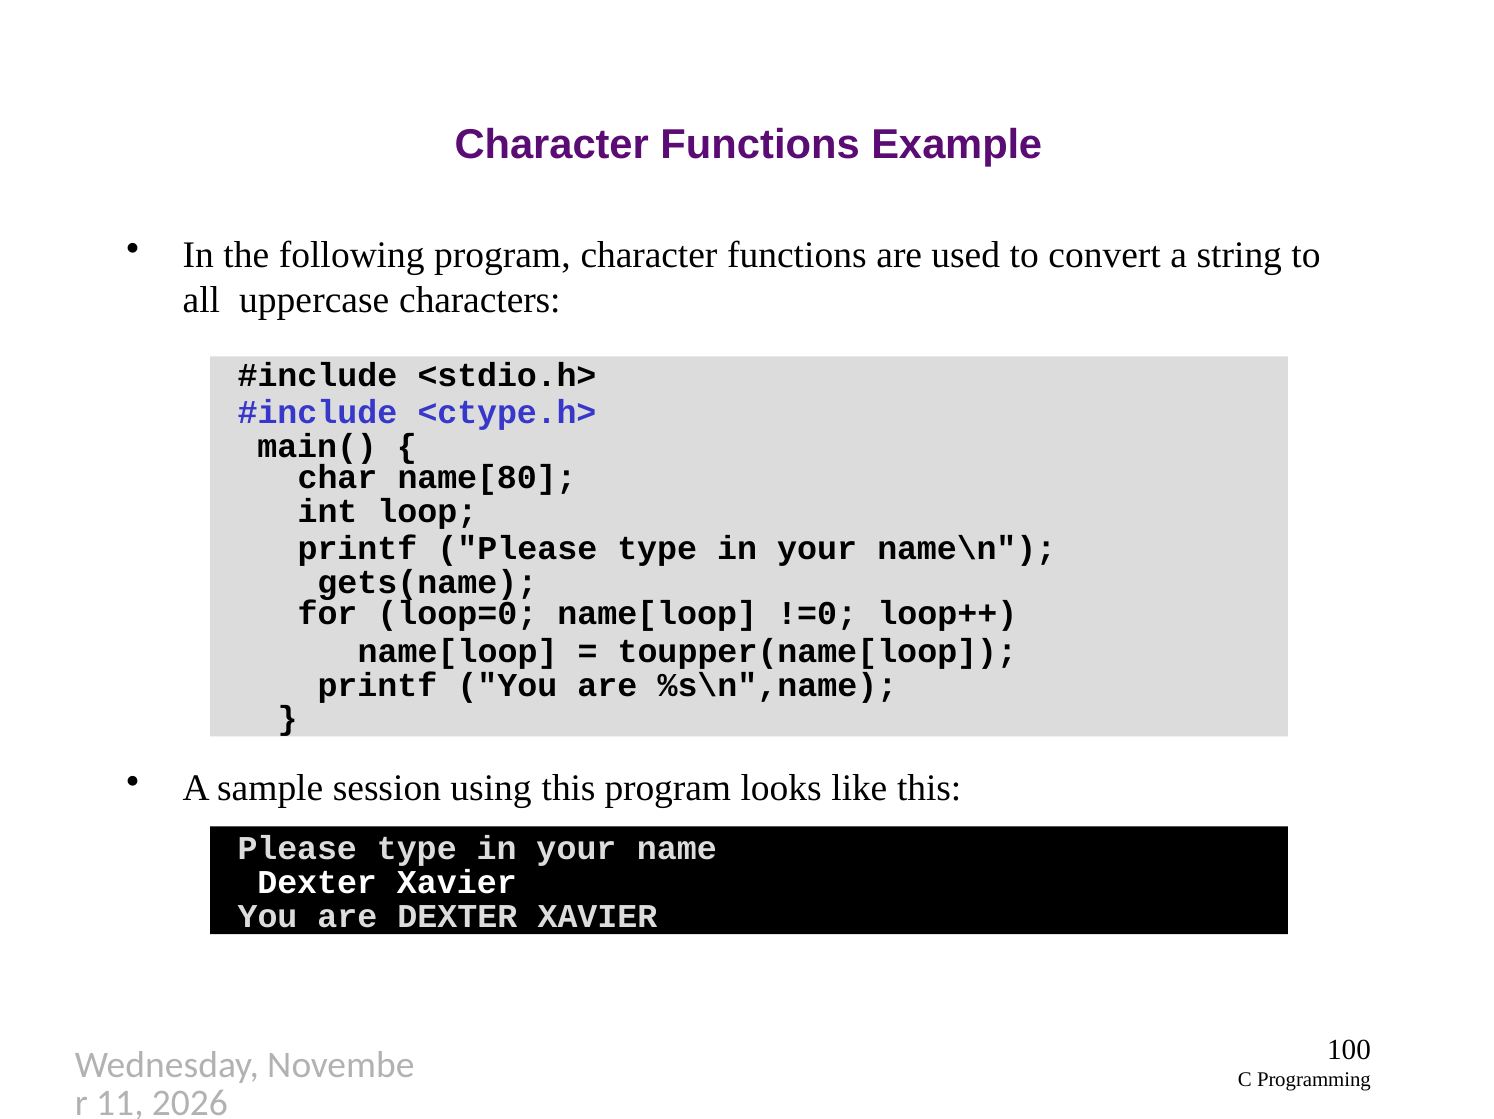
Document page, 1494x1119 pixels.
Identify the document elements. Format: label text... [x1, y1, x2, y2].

text_box A sample session using this program looks like this: [124, 762, 967, 808]
text_box In the following program, character functions are used to convert a string to all uppercase characters: [124, 229, 1369, 320]
slide_number 100 C Programming [1235, 1034, 1376, 1119]
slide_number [74, 1040, 419, 1097]
text_box #include <stdio.h> #include <ctype.h> main() { char name[80]; int loop; printf ("Please type in your name\n"); gets(name); for (loop=0; name[loop] !=0; loop++) name[loop] = toupper(name[loop]); printf ("You are %s\n",name); } [210, 356, 1288, 737]
text_box Please type in your name Dexter Xavier You are DEXTER XAVIER [210, 826, 1288, 935]
title Character Functions Example [200, 116, 1294, 229]
